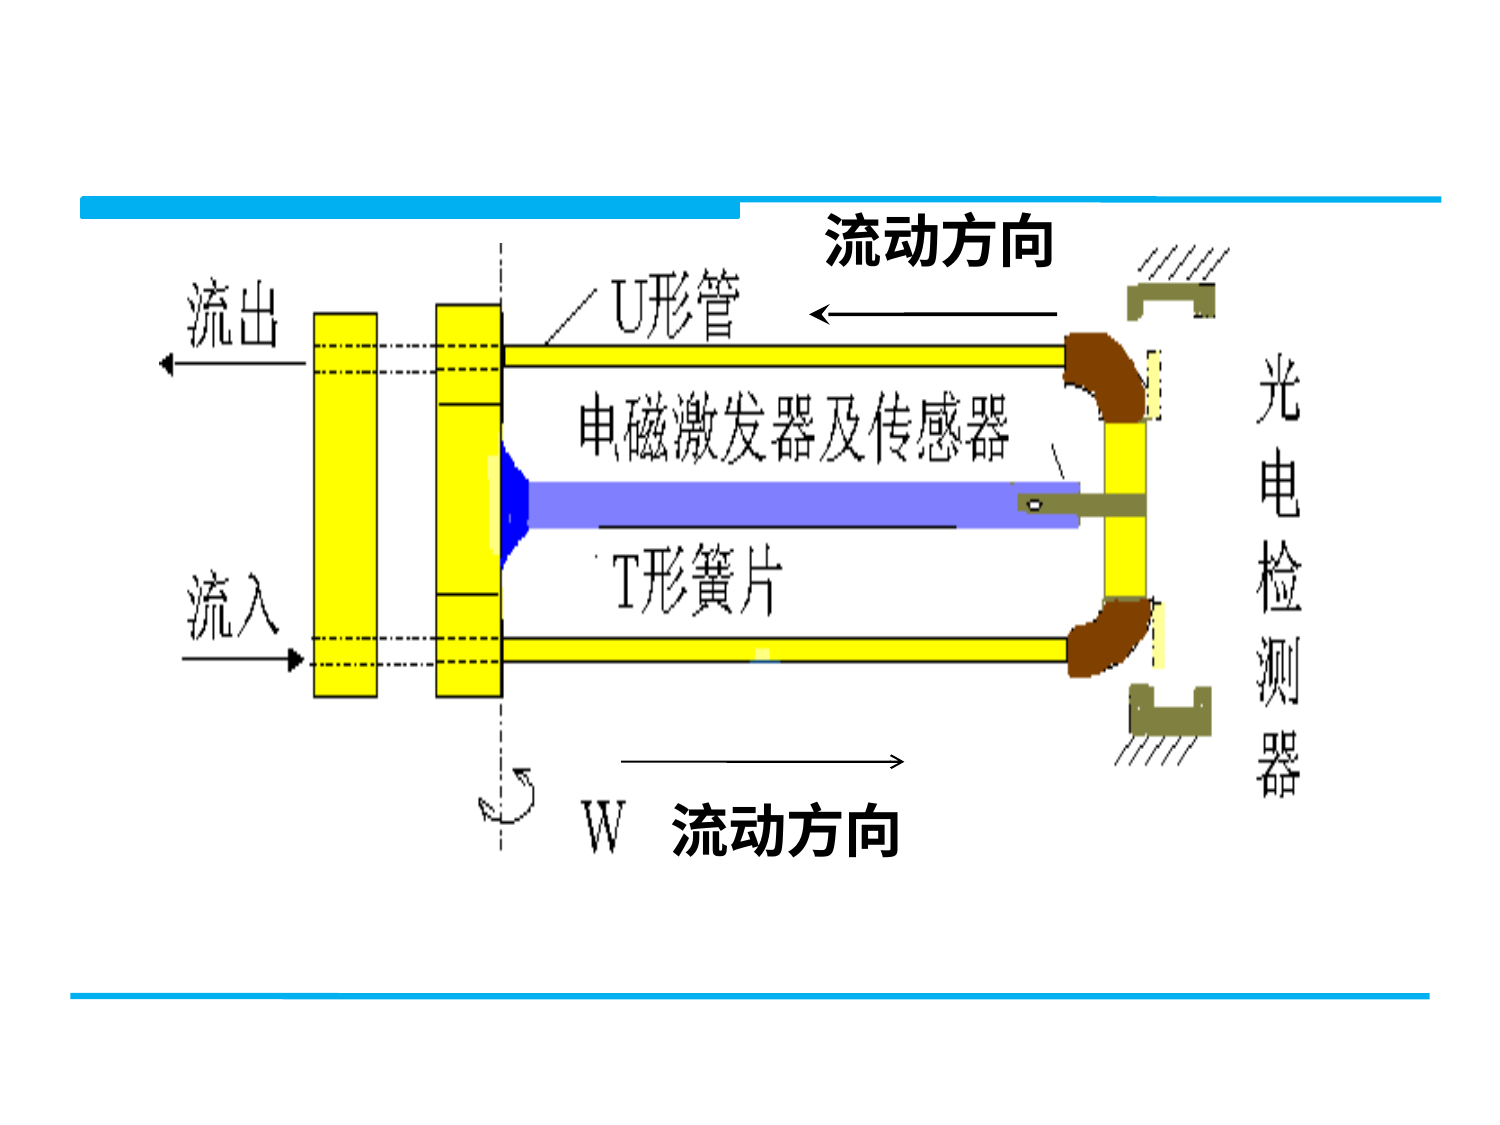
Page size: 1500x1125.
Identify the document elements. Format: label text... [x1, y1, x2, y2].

text_box 流动方向 [809, 196, 1105, 241]
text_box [159, 243, 1337, 863]
